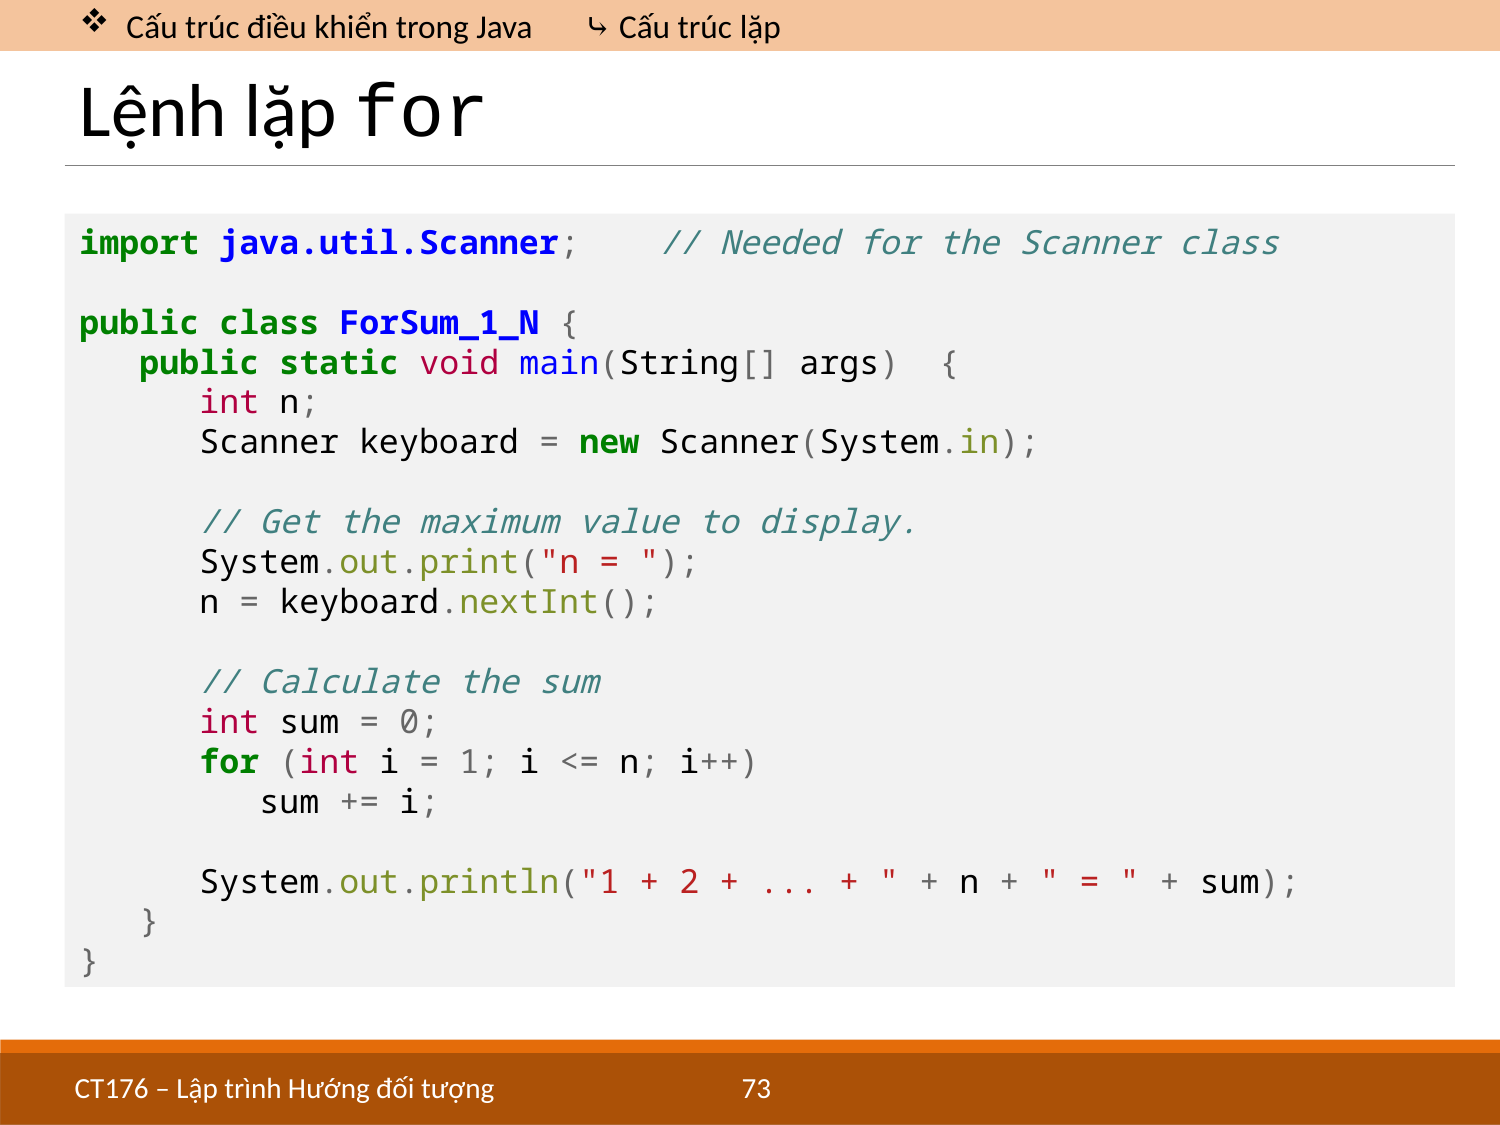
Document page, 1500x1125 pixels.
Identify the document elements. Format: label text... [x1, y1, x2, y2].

slide_number Cấu trúc điều khiển trong Java ⤷ Cấu trúc lặp [64, 1, 1353, 49]
text_box import java.util.Scanner; // Needed for the Scanner class public class ForSum_1_N { public static void main(String[] args) { int n; Scanner keyboard = new Scanner(System.in); // Get the maximum value to display. System.out.print("n = "); n = keyboard.nextInt(); // Calculate the sum int sum = 0; for (int i = 1; i <= n; i++) sum += i; System.out.println("1 + 2 + ... + " + n + " = " + sum); } } [64, 213, 1455, 987]
title Lệnh lặp for [64, 59, 1455, 165]
